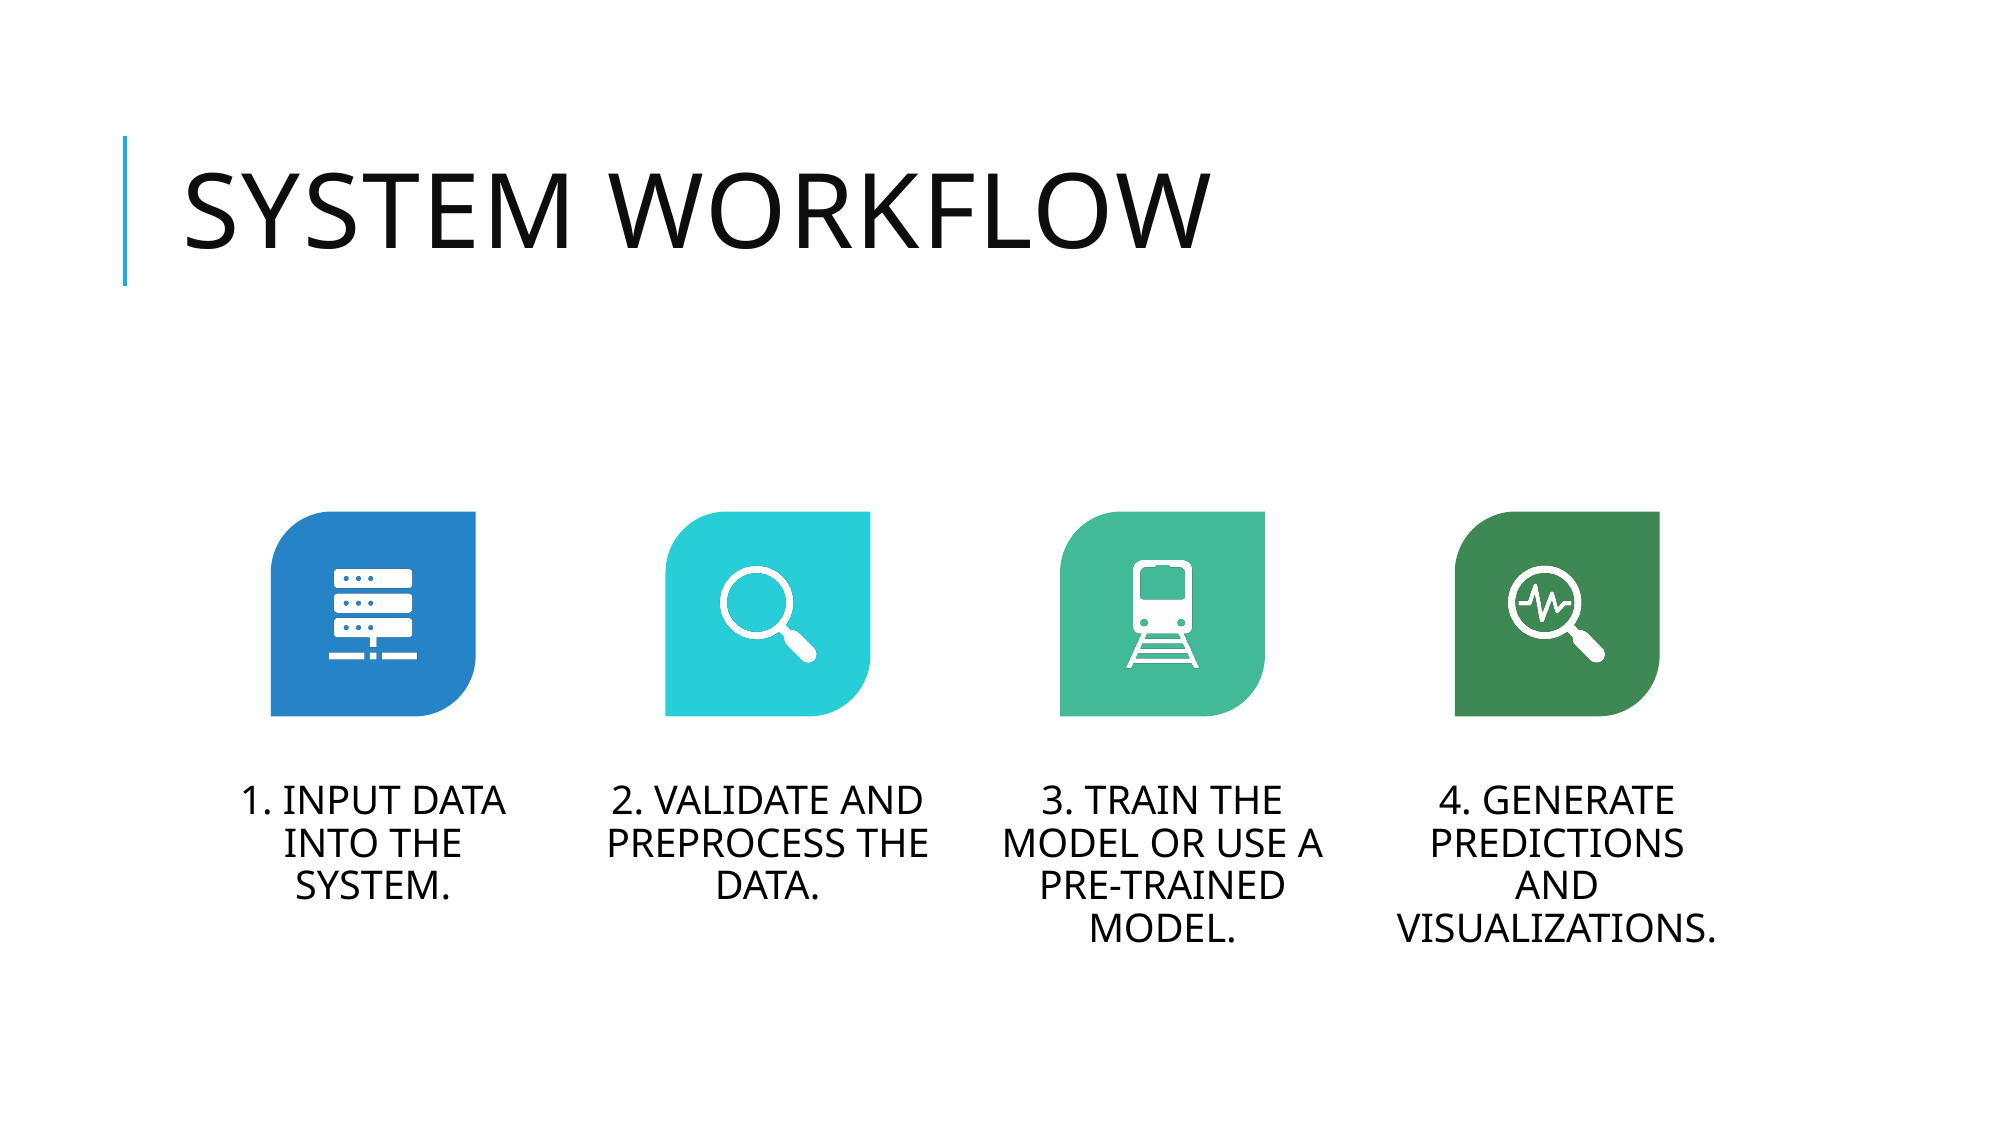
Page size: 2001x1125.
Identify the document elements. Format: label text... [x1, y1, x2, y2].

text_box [167, 374, 1763, 1036]
title System Workflow [168, 96, 1763, 342]
